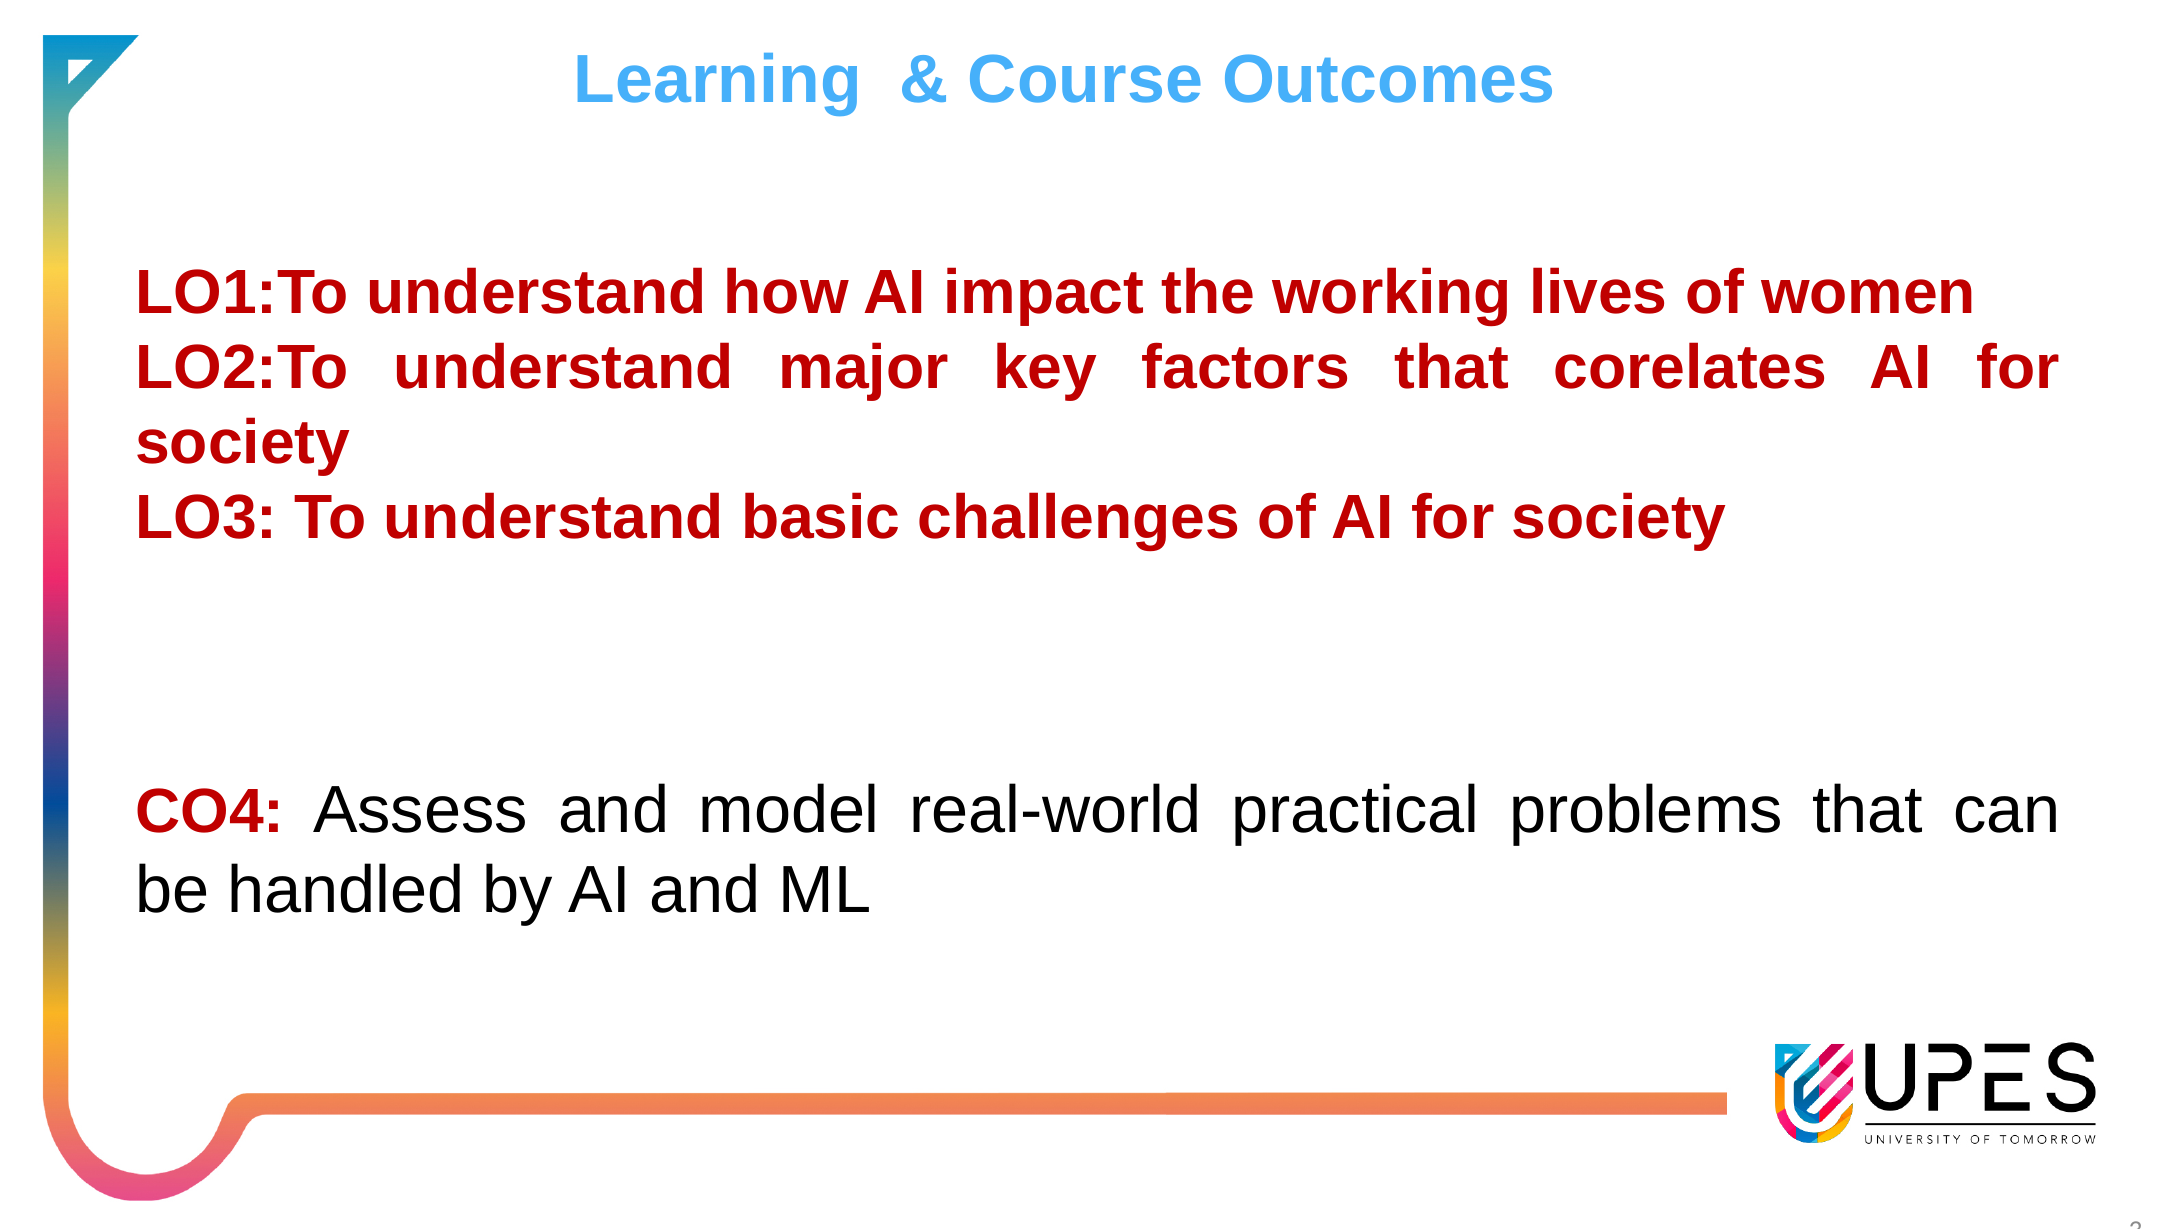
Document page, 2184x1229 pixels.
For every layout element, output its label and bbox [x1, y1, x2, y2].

list [0, 0, 2184, 1229]
